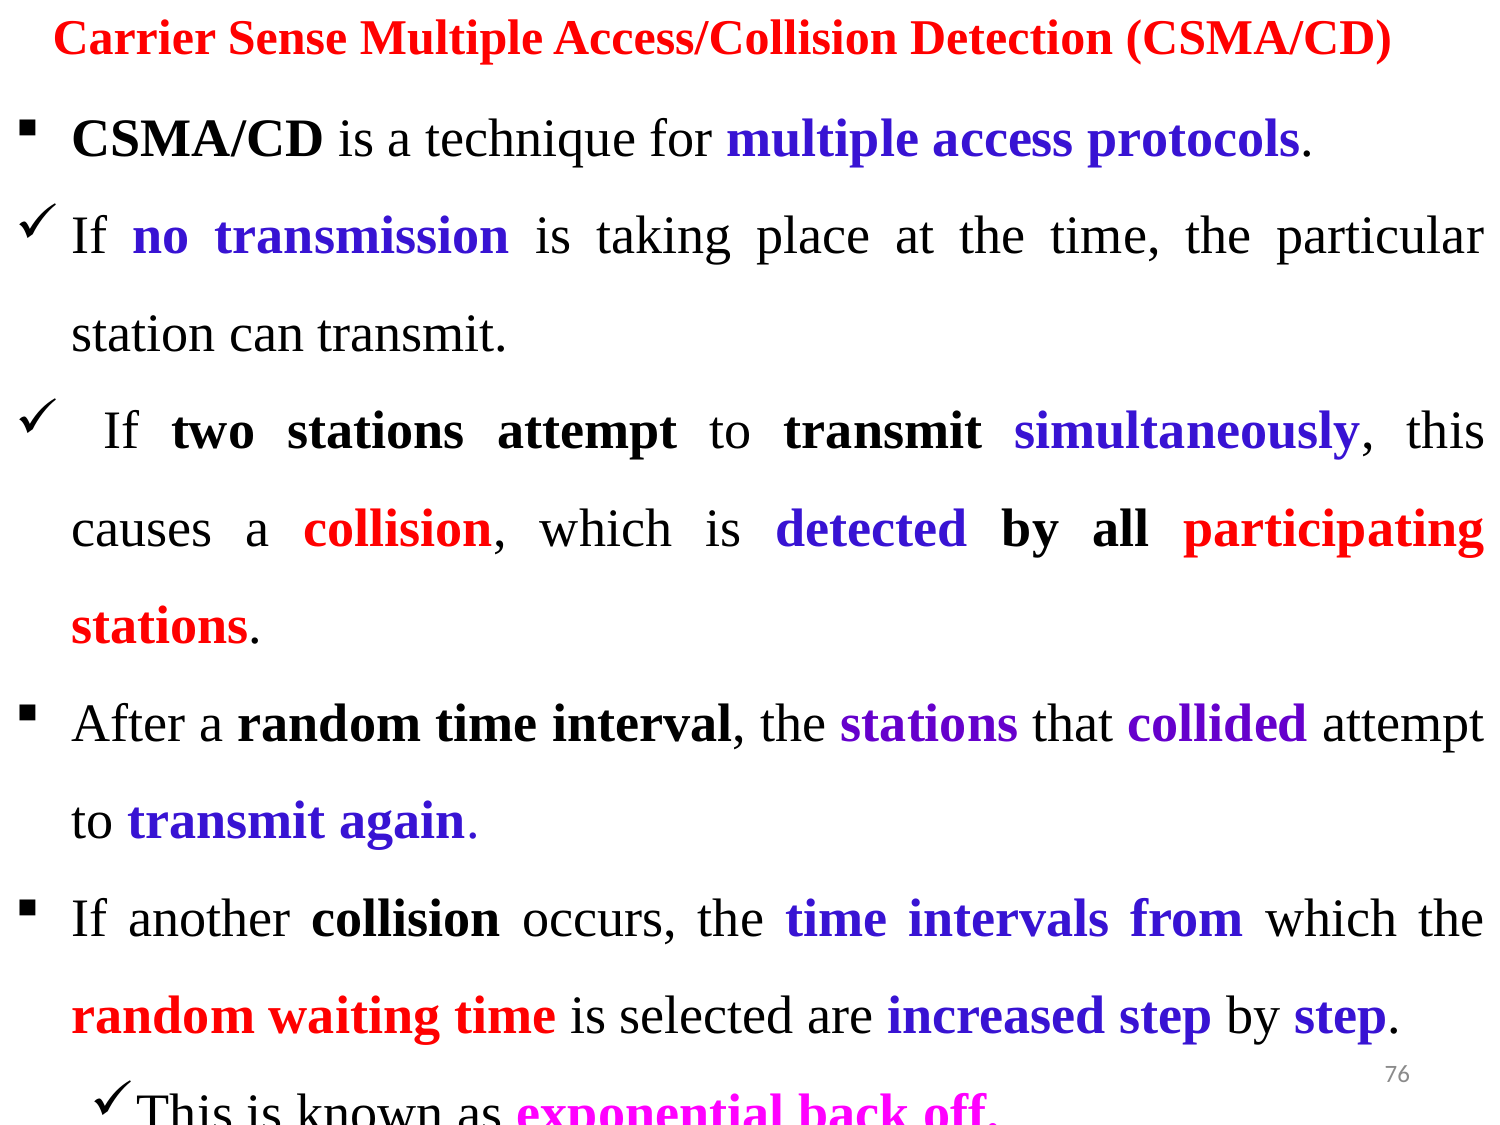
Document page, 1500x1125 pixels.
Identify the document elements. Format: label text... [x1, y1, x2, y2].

list CSMA/CD is a technique for multiple access protocols. If no transmission is taking place at the time, the particular station can transmit. If two stations attempt to transmit simultaneously, this causes a collision, which is detected by all participating stations. After a random time interval, the stations that collided attempt to transmit again. If another collision occurs, the time intervals from which the random waiting time is selected are increased step by step. This is known as exponential back off. [0, 62, 1500, 1125]
slide_number 76 [1074, 1042, 1425, 1103]
title Carrier Sense Multiple Access/Collision Detection (CSMA/CD) [37, 5, 1476, 62]
